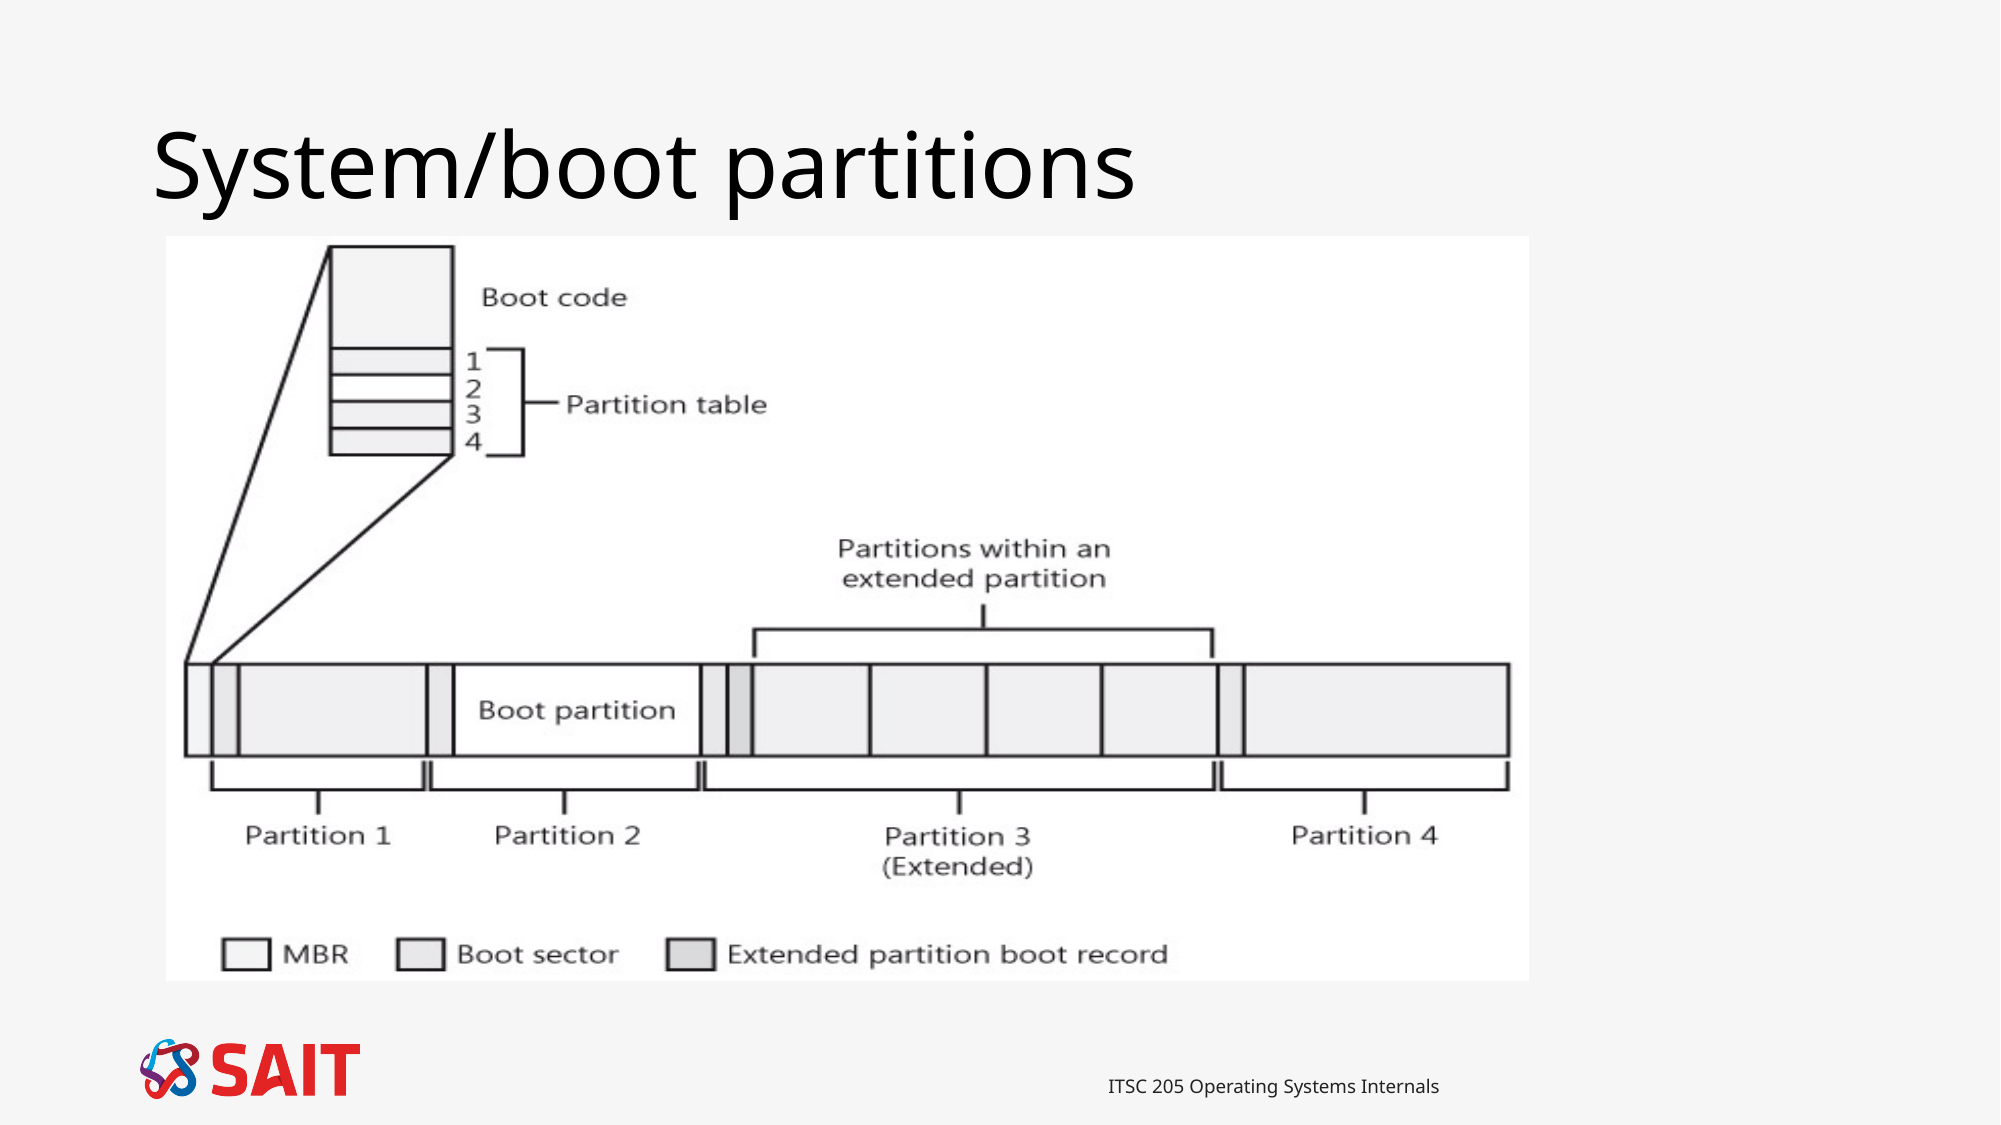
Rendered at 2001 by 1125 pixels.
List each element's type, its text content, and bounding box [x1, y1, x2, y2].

title System/boot partitions [137, 59, 1863, 278]
picture [166, 236, 1529, 981]
picture [114, 1013, 386, 1125]
footer ITSC 205 Operating Systems Internals [858, 1048, 1690, 1109]
